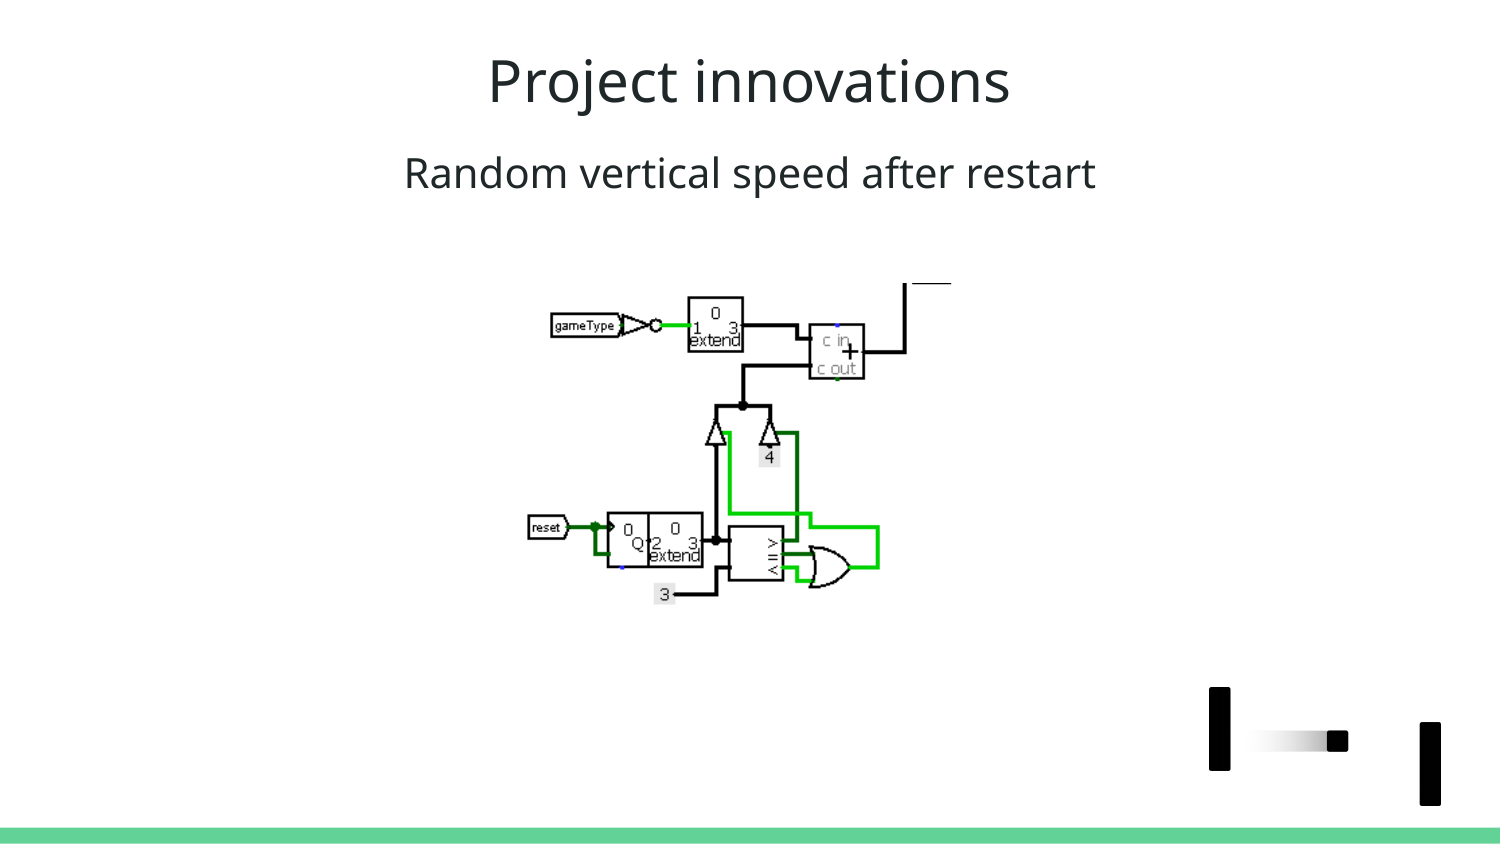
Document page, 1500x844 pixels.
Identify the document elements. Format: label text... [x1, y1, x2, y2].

picture [497, 283, 997, 641]
title Random vertical speed after restart [51, 131, 1449, 226]
title Project innovations [51, 29, 1449, 124]
picture [1209, 687, 1441, 807]
